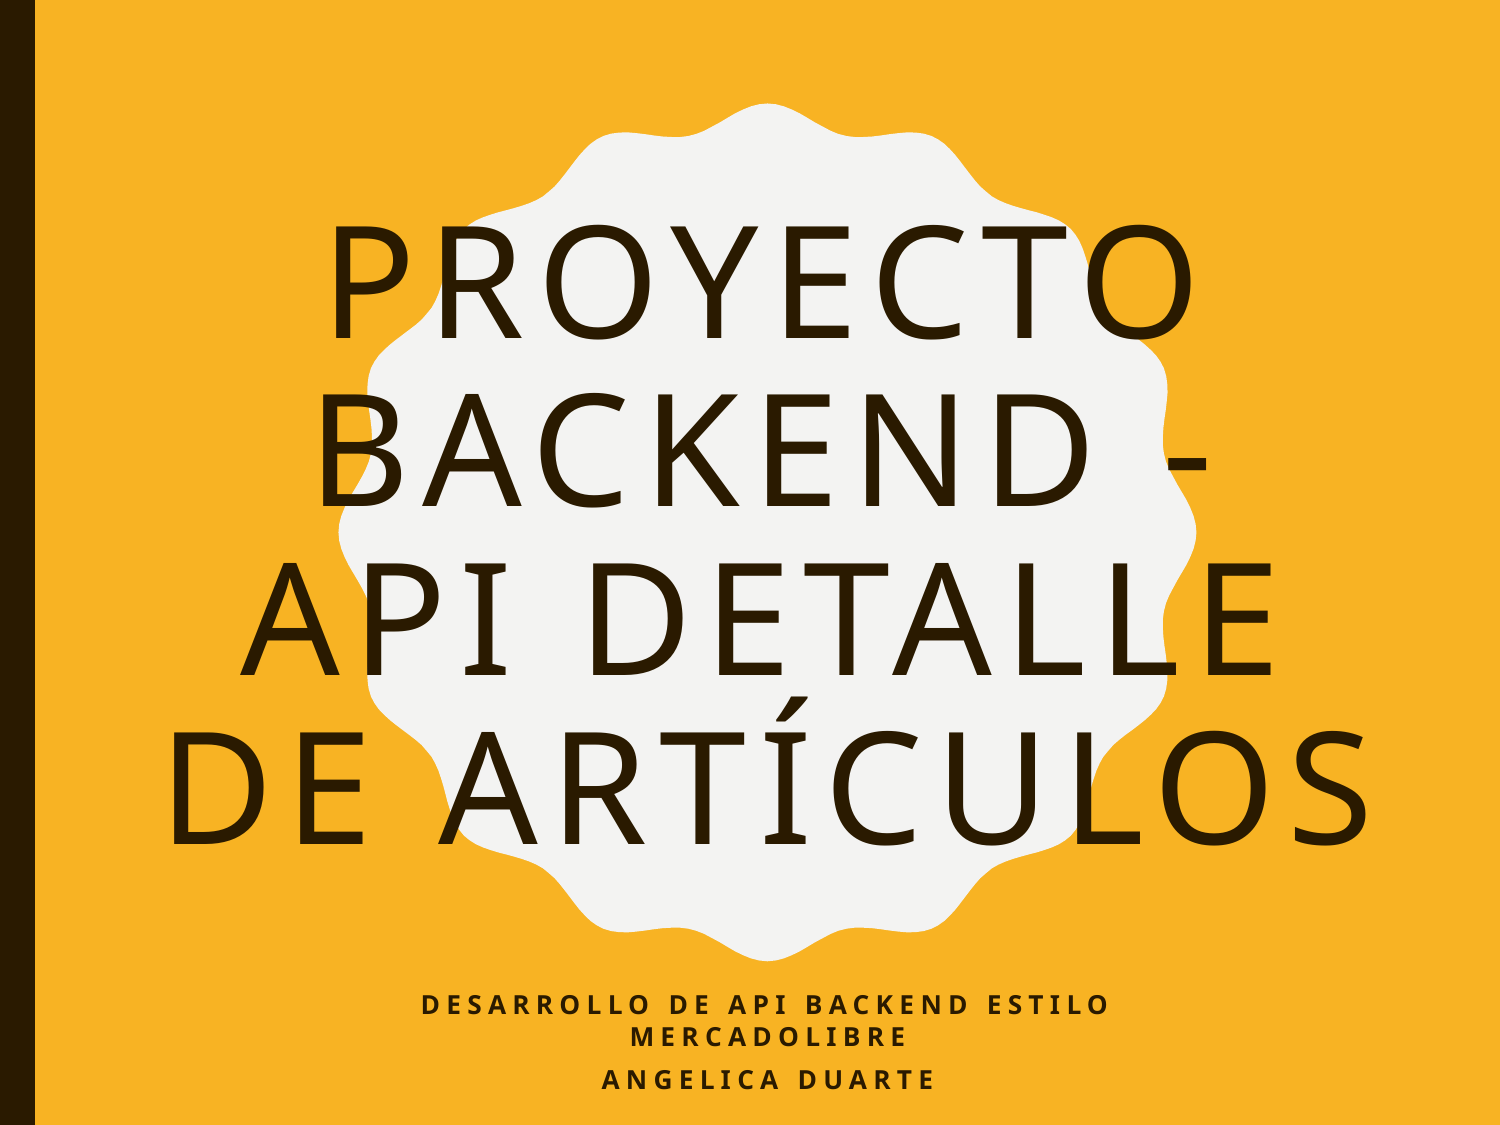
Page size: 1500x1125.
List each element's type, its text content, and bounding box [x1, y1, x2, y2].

subtitle Desarrollo de API backend estilo MercadoLibre Angelica Duarte [272, 980, 1263, 1103]
title Proyecto Backend - API Detalle de Artículos [132, 180, 1403, 902]
